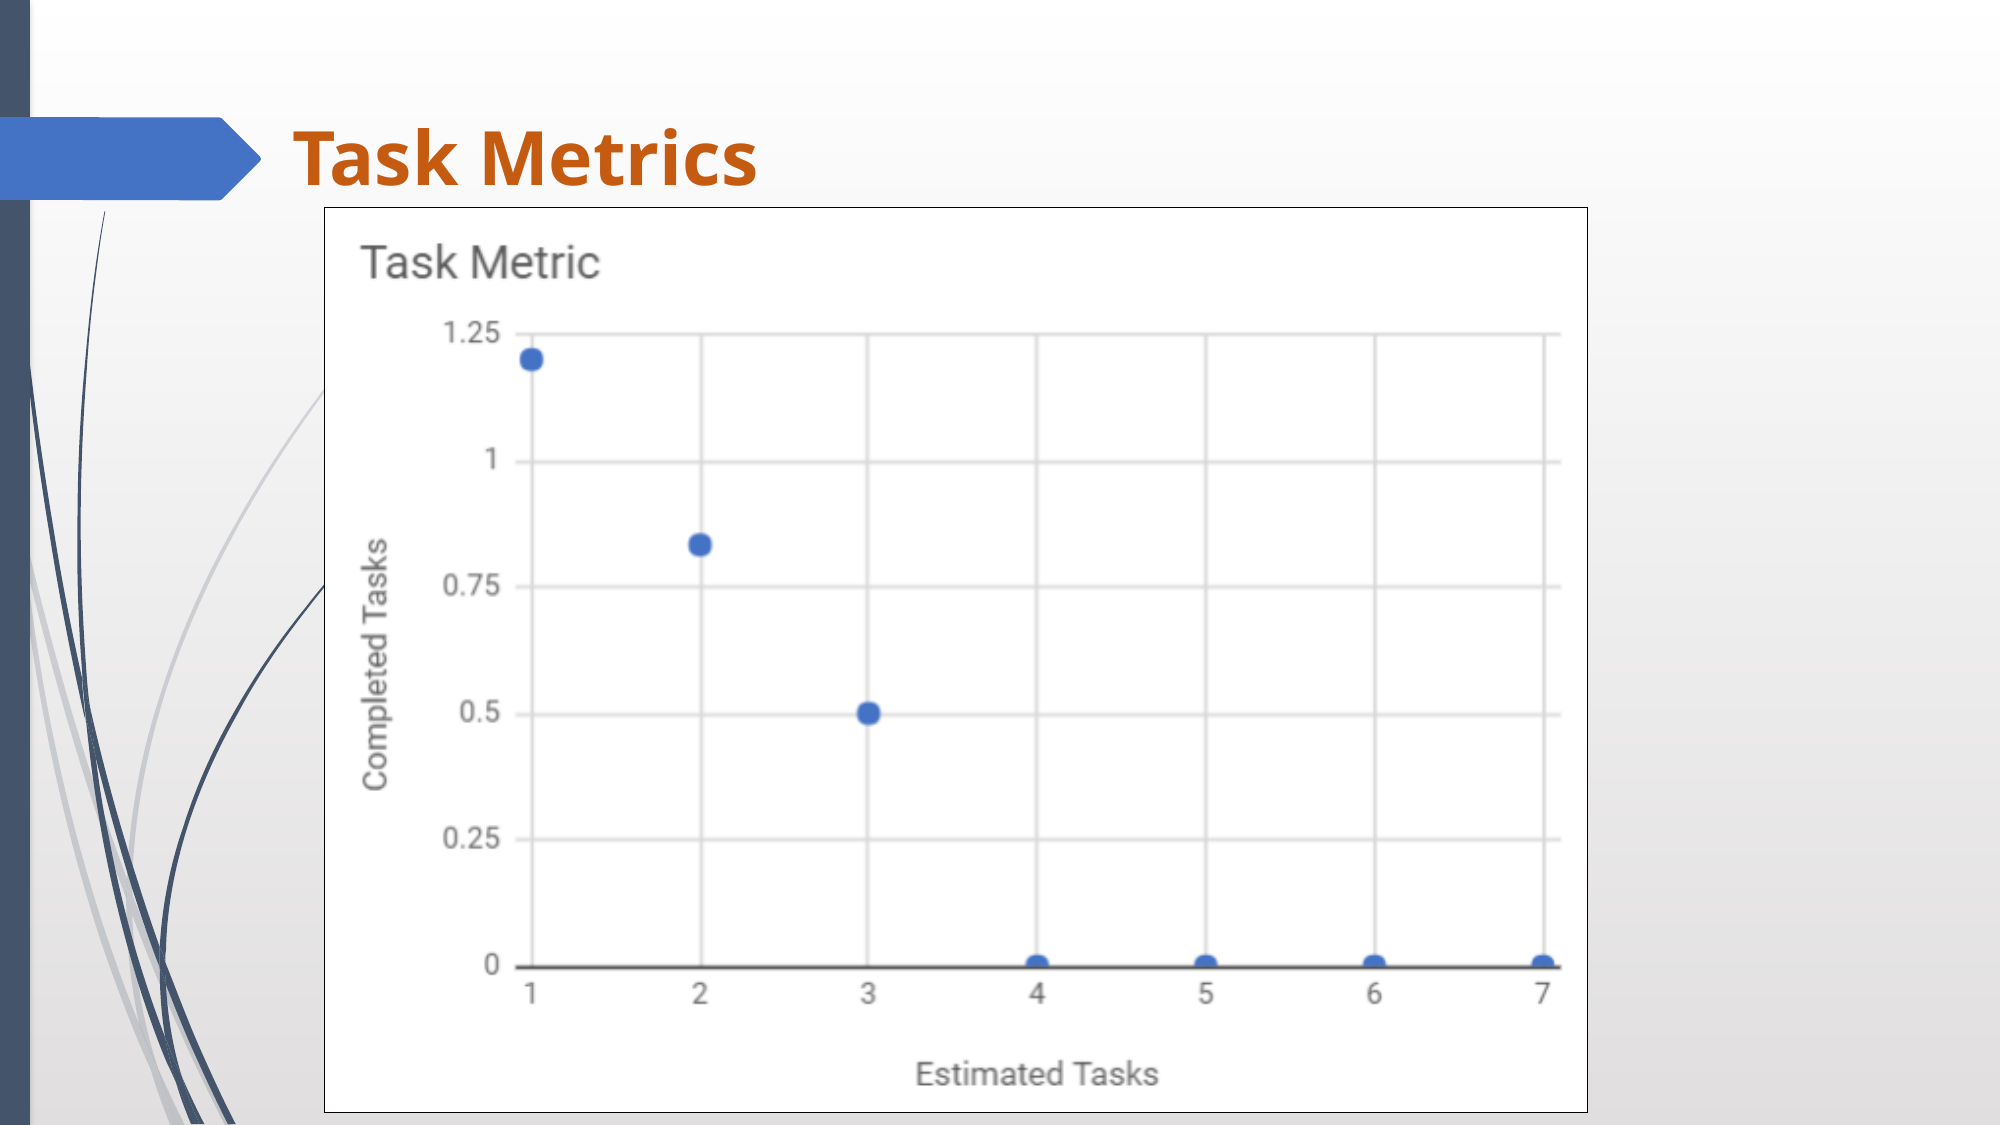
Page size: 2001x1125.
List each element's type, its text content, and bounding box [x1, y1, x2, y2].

title Task Metrics [277, 102, 1740, 313]
picture [323, 207, 1588, 1113]
